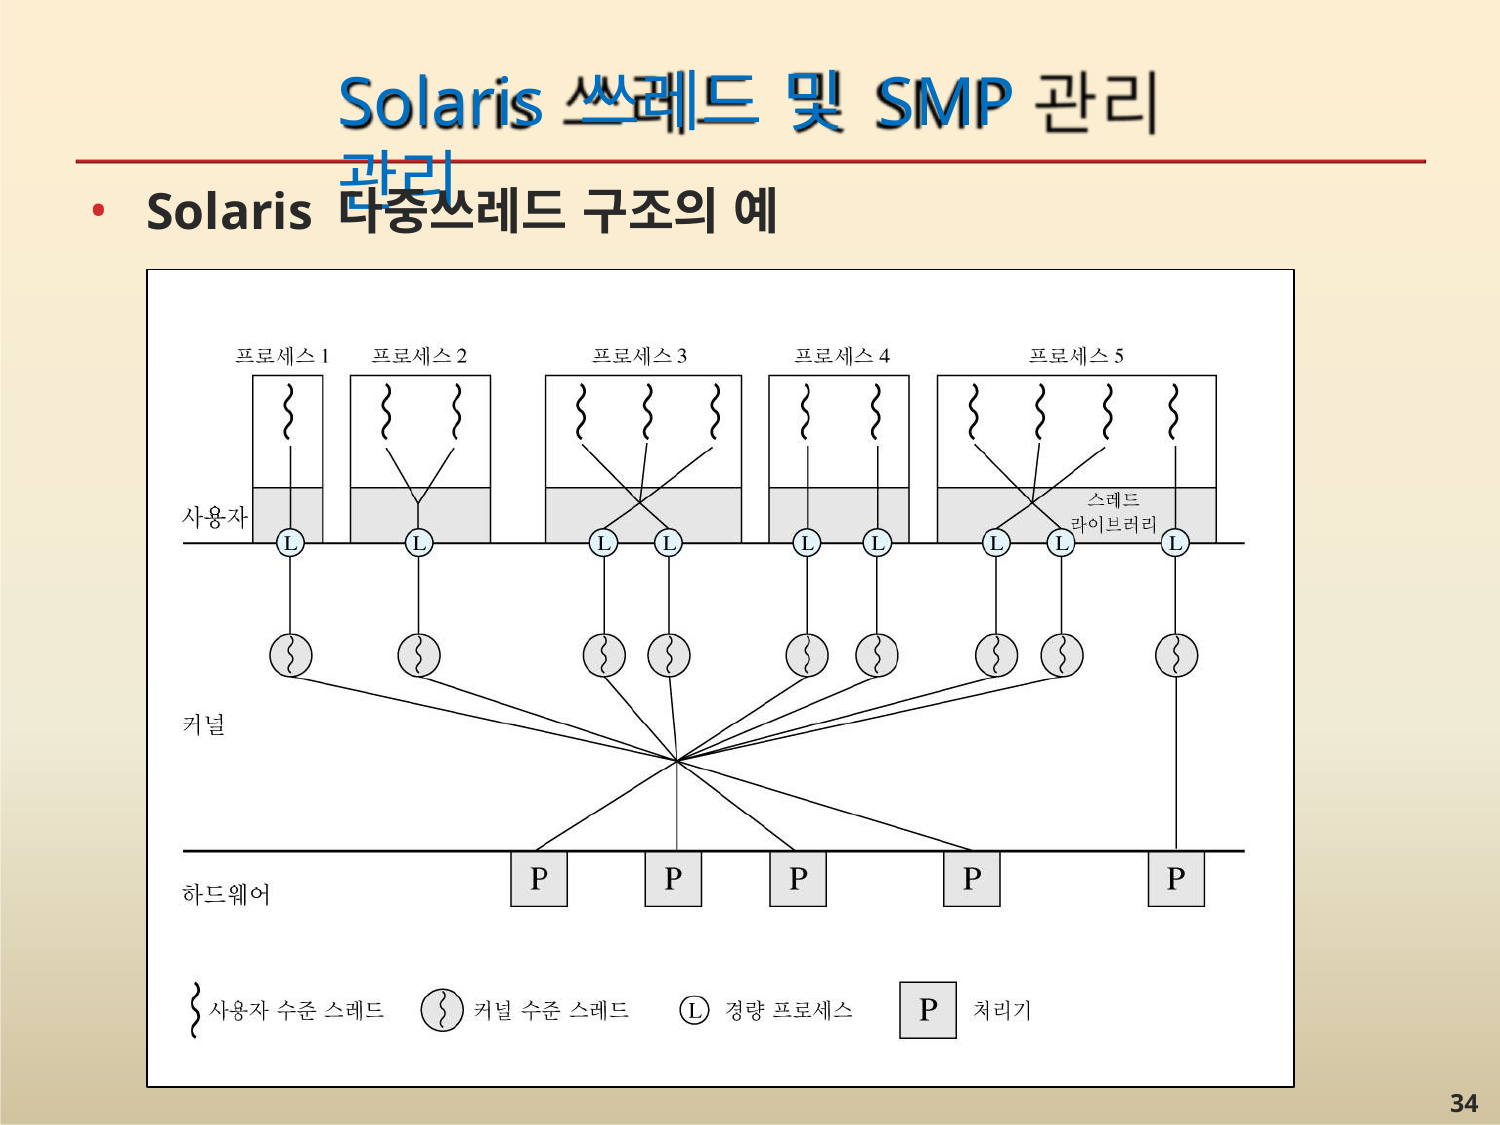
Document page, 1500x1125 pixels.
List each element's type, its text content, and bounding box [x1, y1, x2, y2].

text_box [145, 268, 1296, 1089]
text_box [74, 38, 1428, 187]
slide_number 34 [1443, 1082, 1486, 1125]
text_box Solaris 다중쓰레드 구조의 예 [87, 196, 809, 240]
picture [0, 0, 1500, 1125]
title Solaris 쓰레드 및 SMP 관리 [335, 196, 1165, 247]
